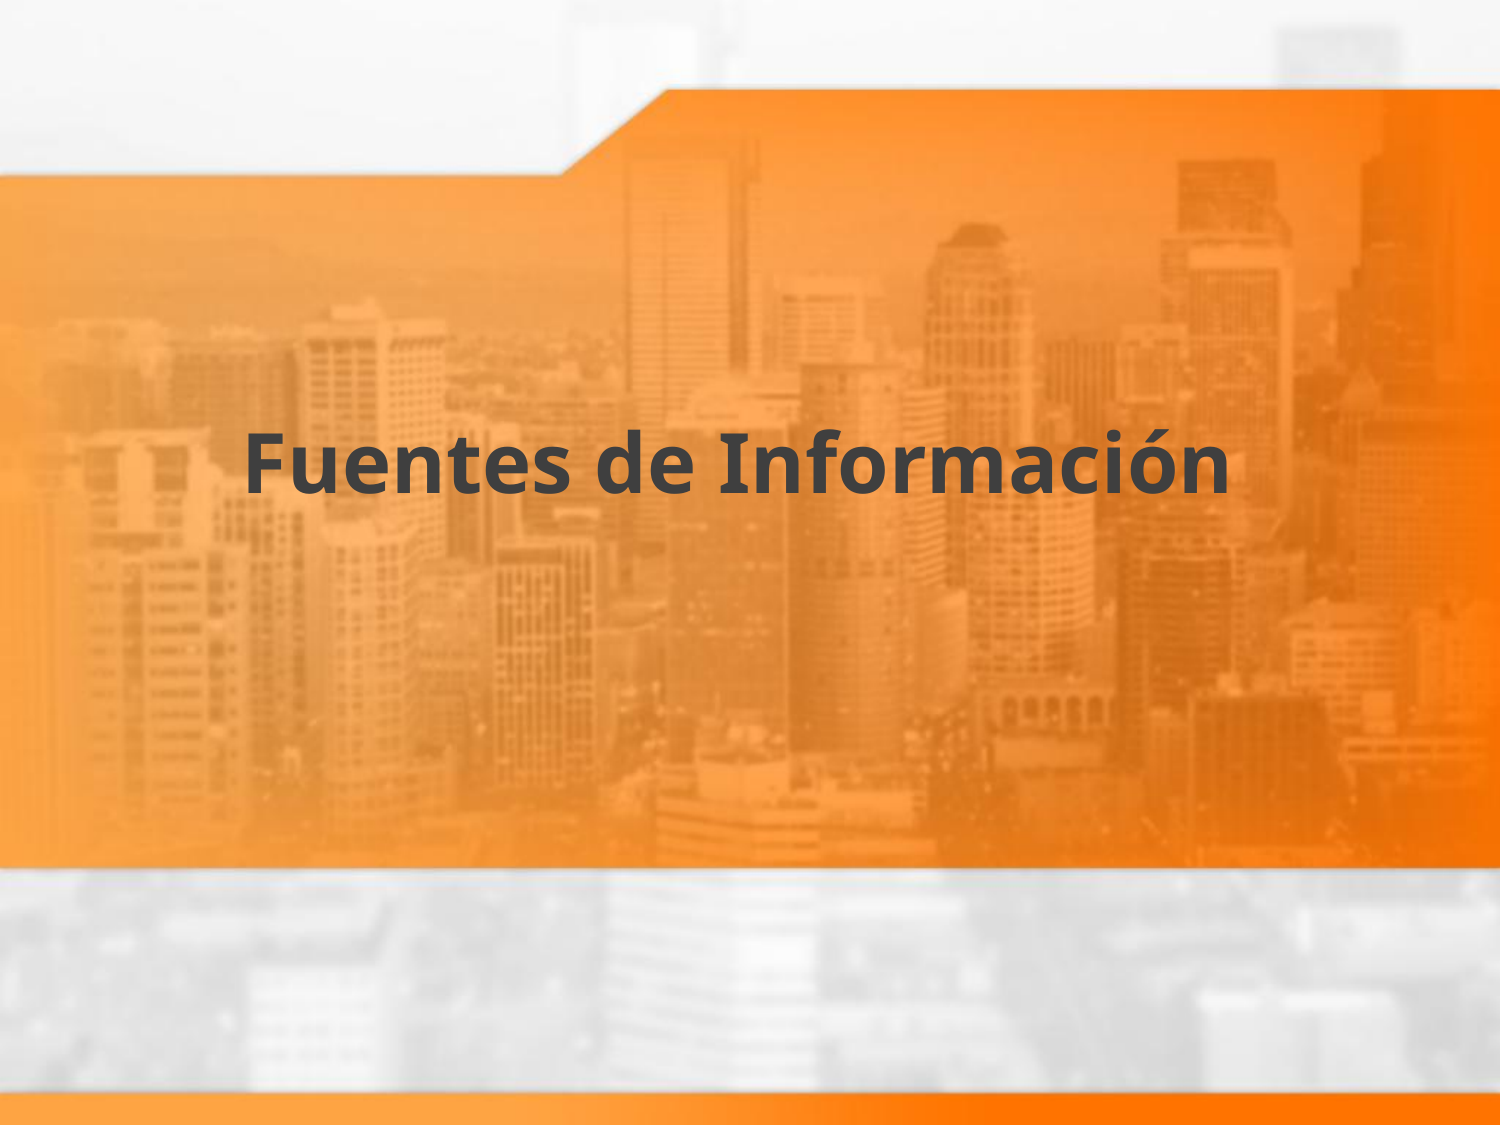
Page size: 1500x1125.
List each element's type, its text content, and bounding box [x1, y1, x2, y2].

picture [0, 0, 1500, 1125]
title Fuentes de Información [0, 354, 1488, 567]
